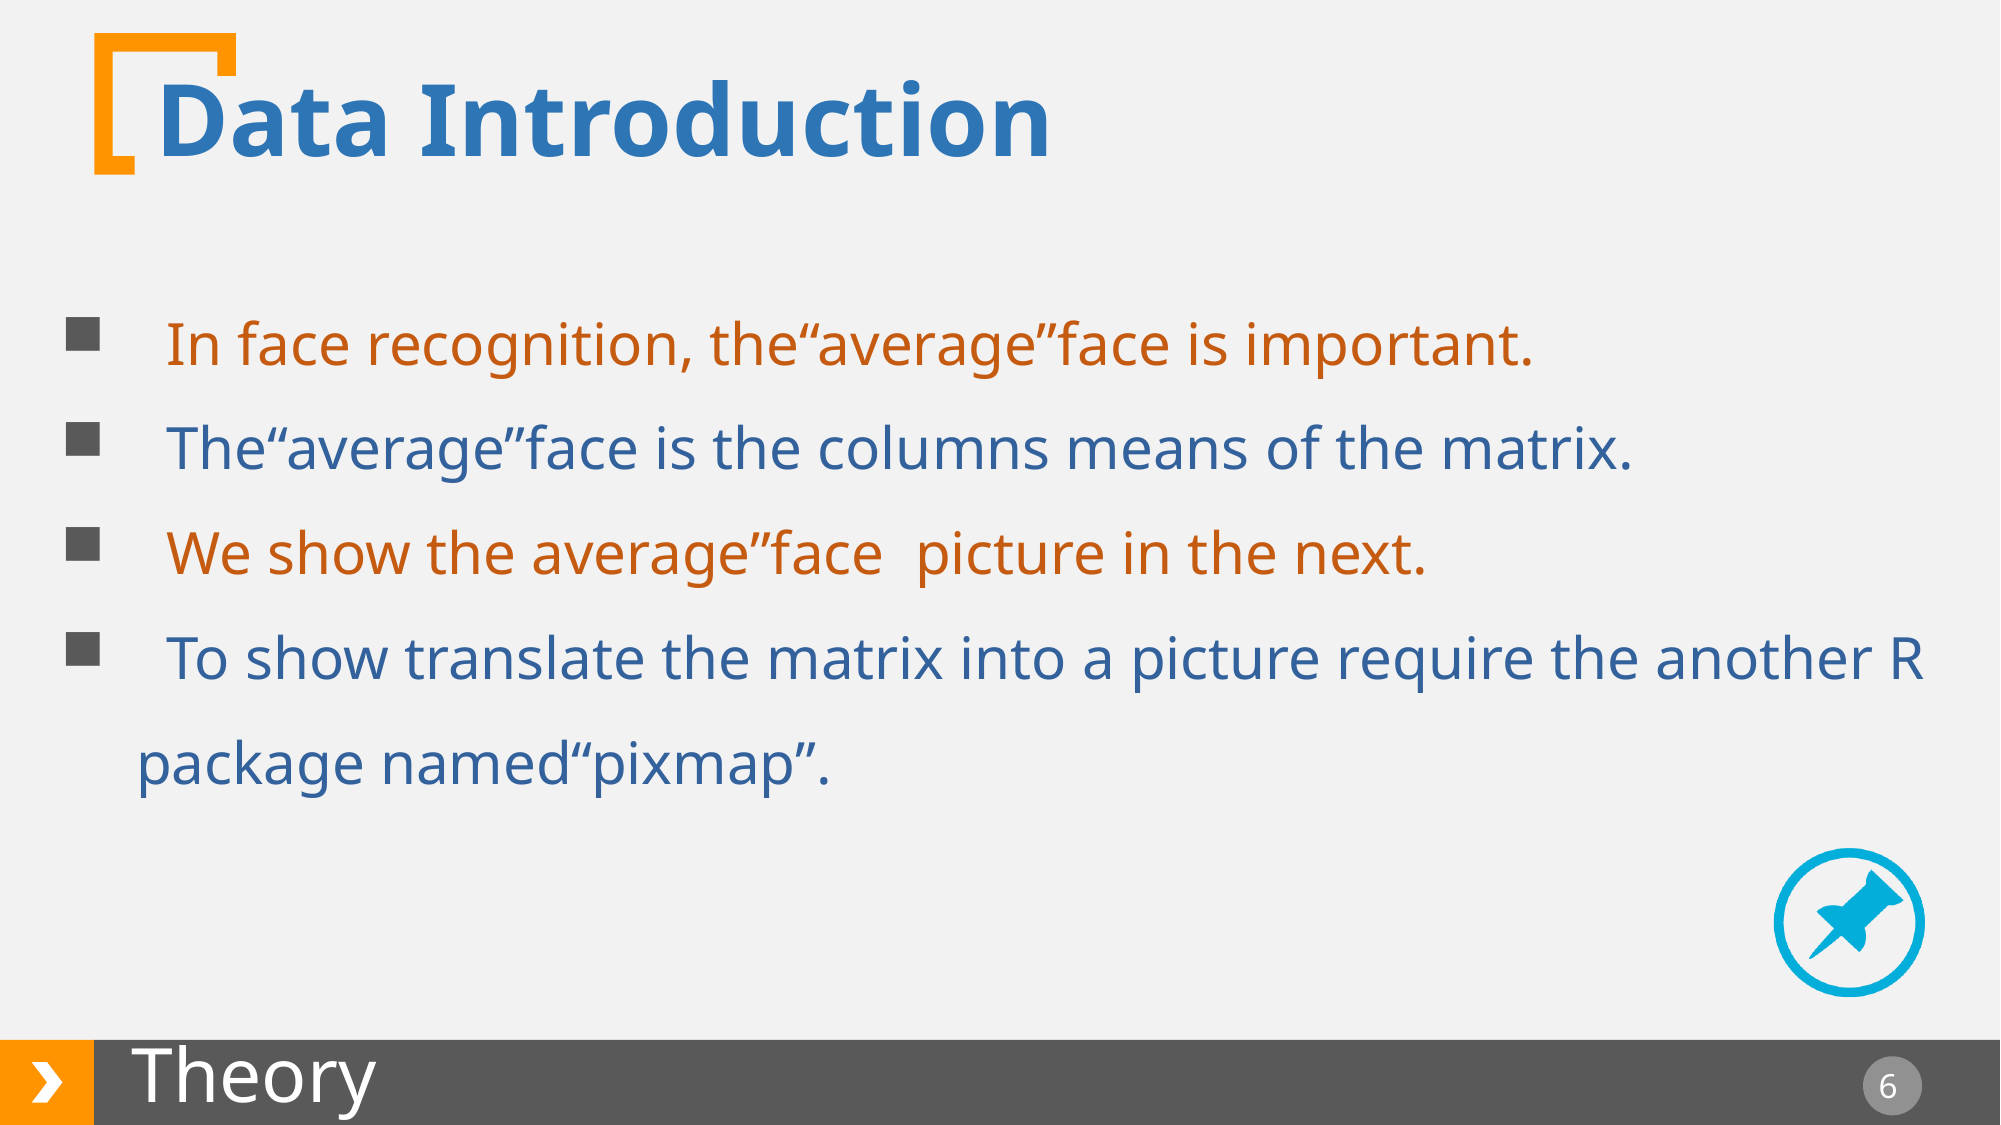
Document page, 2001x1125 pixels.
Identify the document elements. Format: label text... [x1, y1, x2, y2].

picture [1784, 858, 1915, 987]
picture [1772, 845, 1926, 1000]
text_box Data Introduction [140, 49, 1120, 185]
text_box Theory [116, 1019, 932, 1125]
text_box In face recognition, the“average”face is important. The“average”face is the columns means of the matrix. We show the average”face picture in the next. To show translate the matrix into a picture require the another R package named“pixmap”. [46, 264, 1964, 804]
